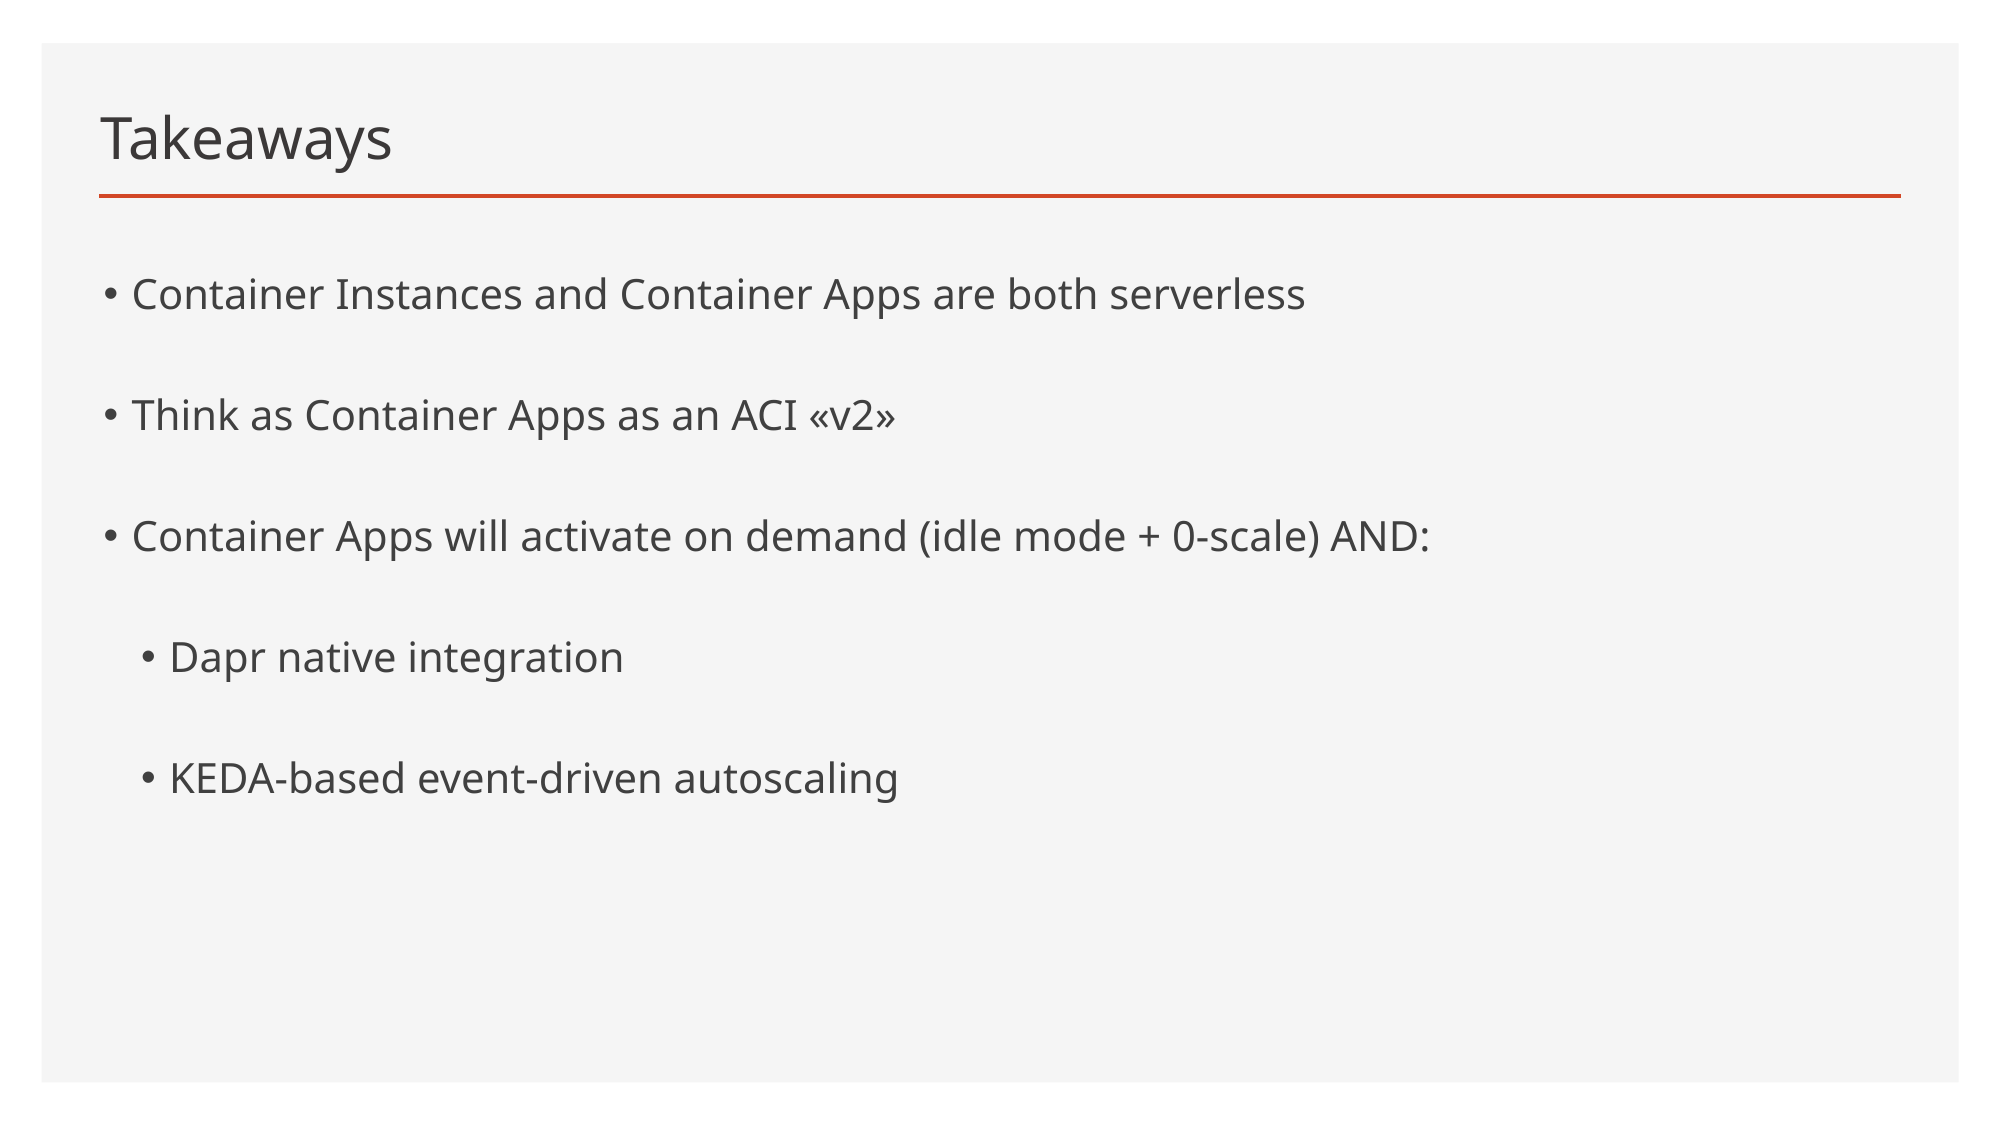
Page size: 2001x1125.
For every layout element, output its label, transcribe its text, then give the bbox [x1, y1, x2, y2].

list Container Instances and Container Apps are both serverless Think as Container Apps as an ACI «v2» Container Apps will activate on demand (idle mode + 0-scale) AND: Dapr native integration KEDA-based event-driven autoscaling [88, 235, 1479, 888]
title Takeaways [85, 73, 1214, 179]
